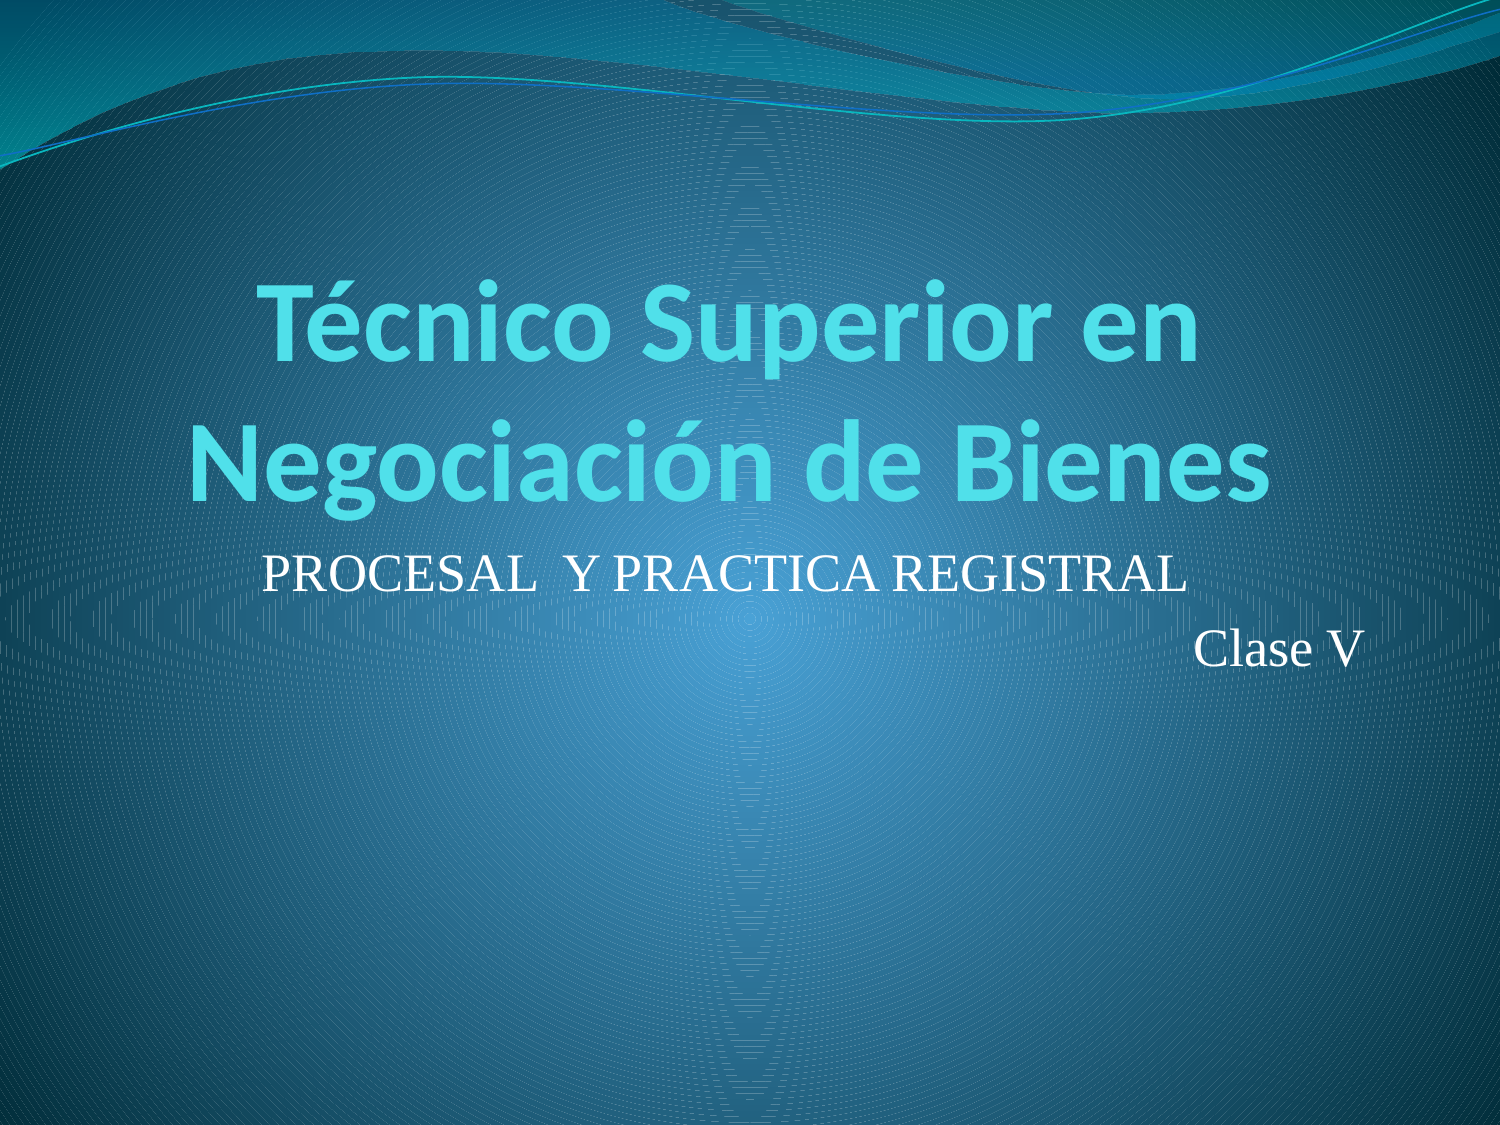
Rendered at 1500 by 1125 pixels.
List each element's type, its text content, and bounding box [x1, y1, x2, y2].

subtitle PROCESAL Y PRACTICA REGISTRAL Clase V [87, 529, 1376, 818]
title Técnico Superior en Negociación de Bienes [87, 224, 1376, 525]
